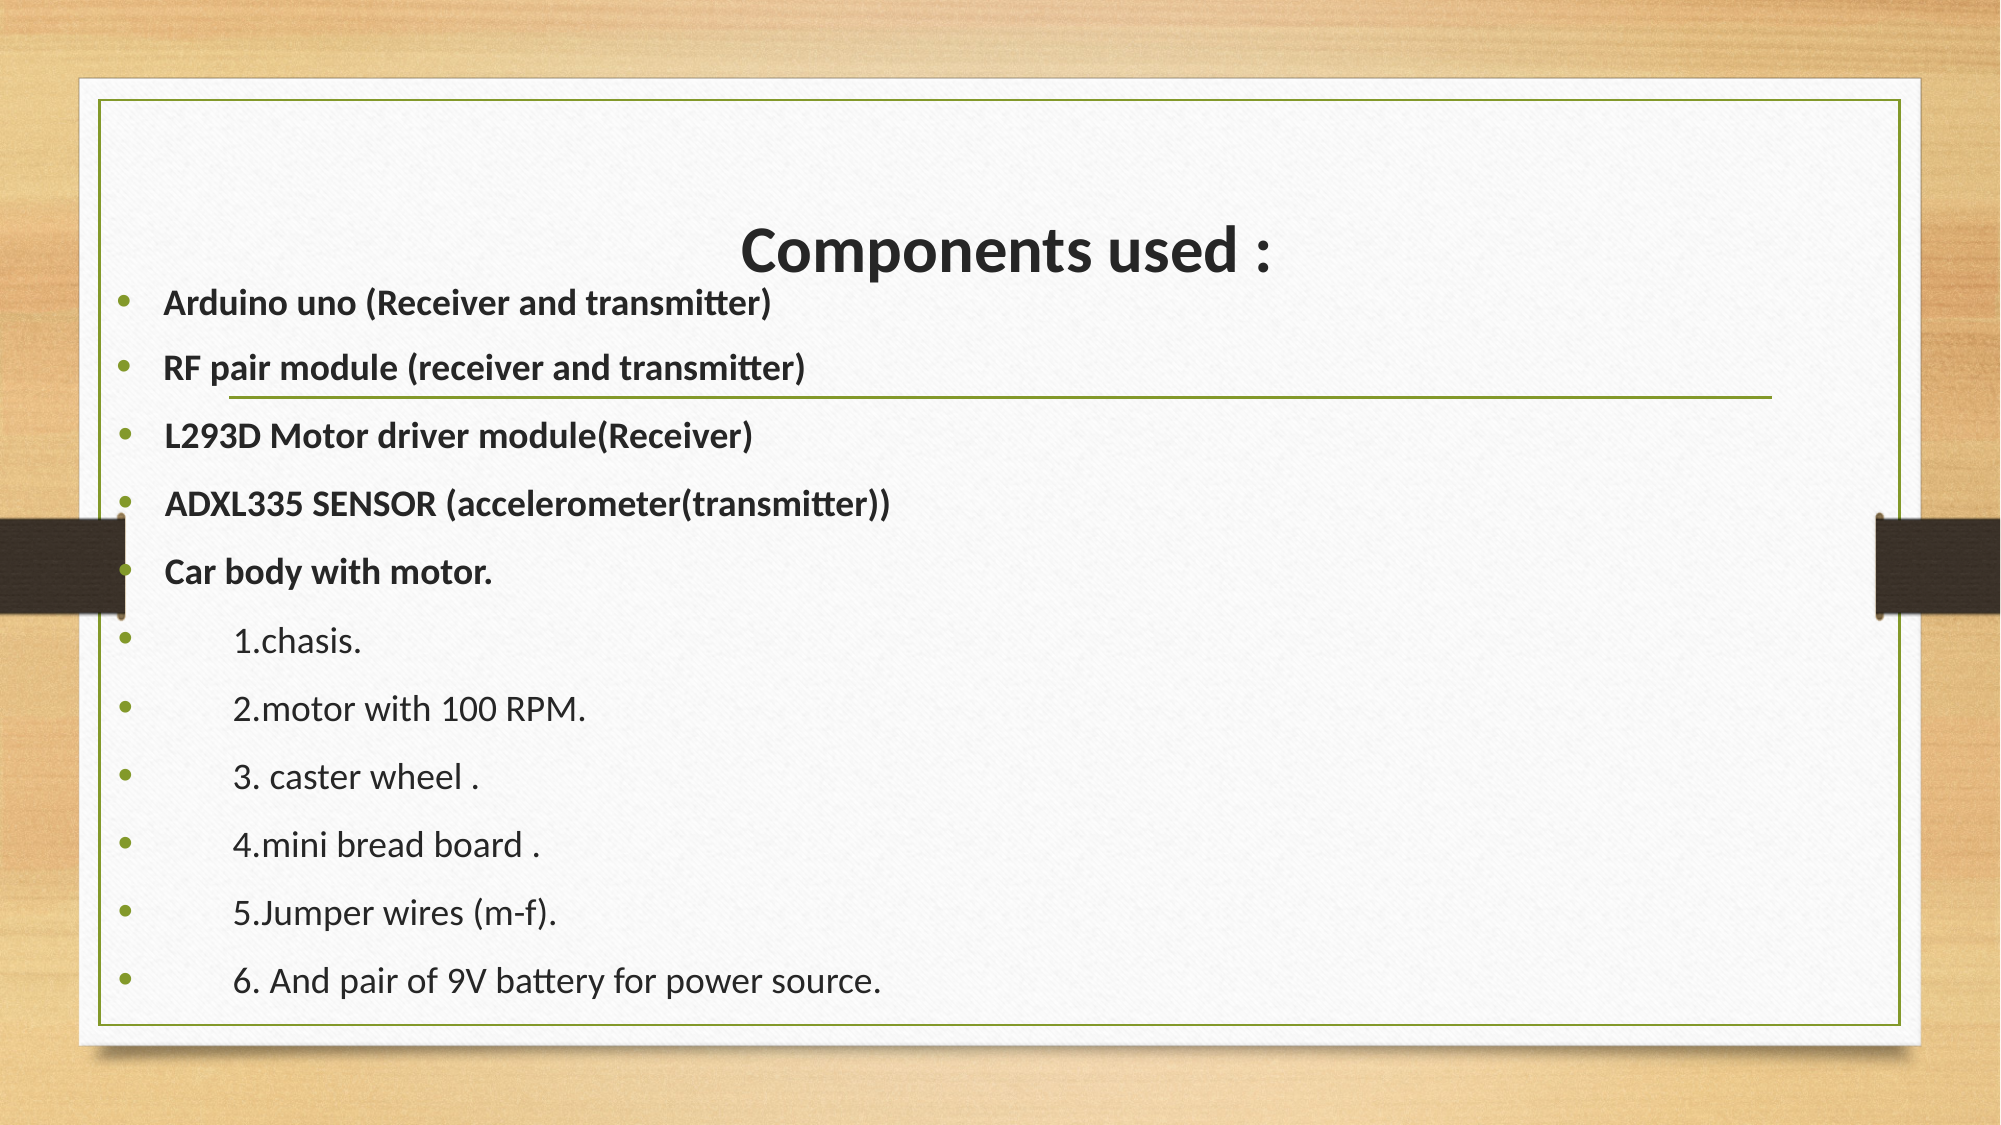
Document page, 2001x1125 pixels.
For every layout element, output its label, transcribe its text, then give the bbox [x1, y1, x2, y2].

picture [0, 0, 2001, 1125]
title Components used : [212, 161, 1788, 270]
list Arduino uno (Receiver and transmitter) RF pair module (receiver and transmitter) L293D Motor driver module(Receiver) ADXL335 SENSOR (accelerometer(transmitter)) Car body with motor. 1.chasis. 2.motor with 100 RPM. 3. caster wheel . 4.mini bread board . 5.Jumper wires (m-f). 6. And pair of 9V battery for power source. [101, 270, 1910, 1023]
